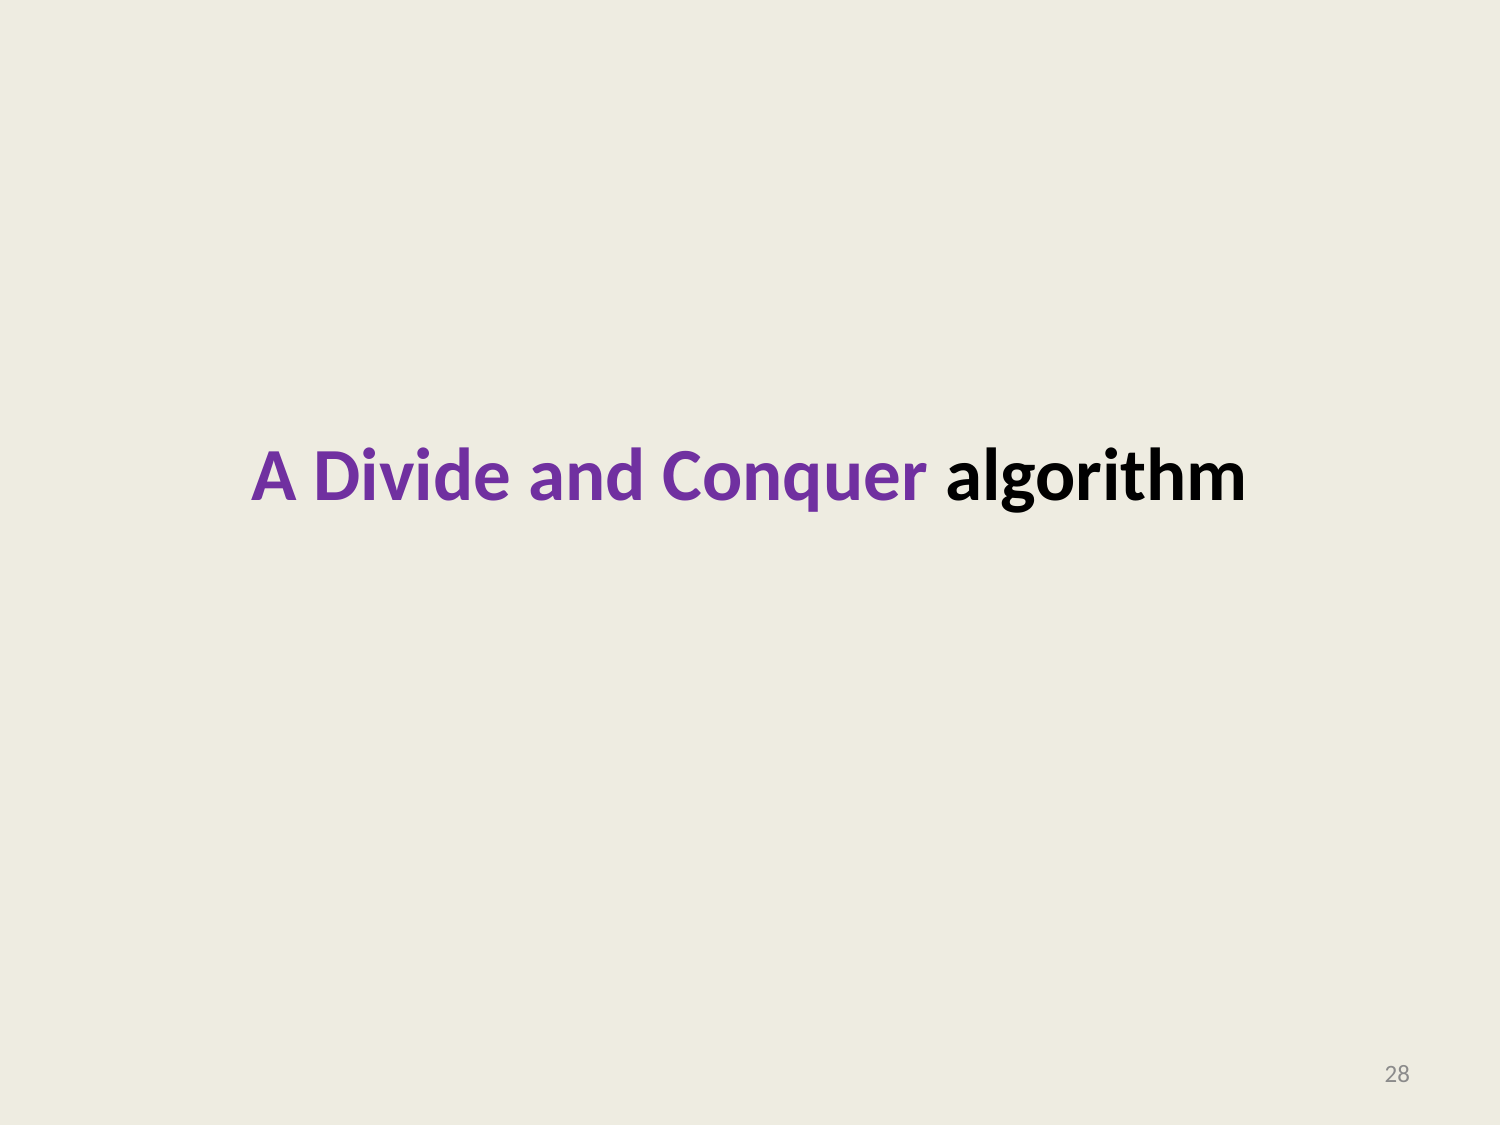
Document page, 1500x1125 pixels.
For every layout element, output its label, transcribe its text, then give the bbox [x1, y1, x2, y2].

slide_number 28 [1074, 1042, 1425, 1103]
title A Divide and Conquer algorithm [112, 349, 1388, 591]
